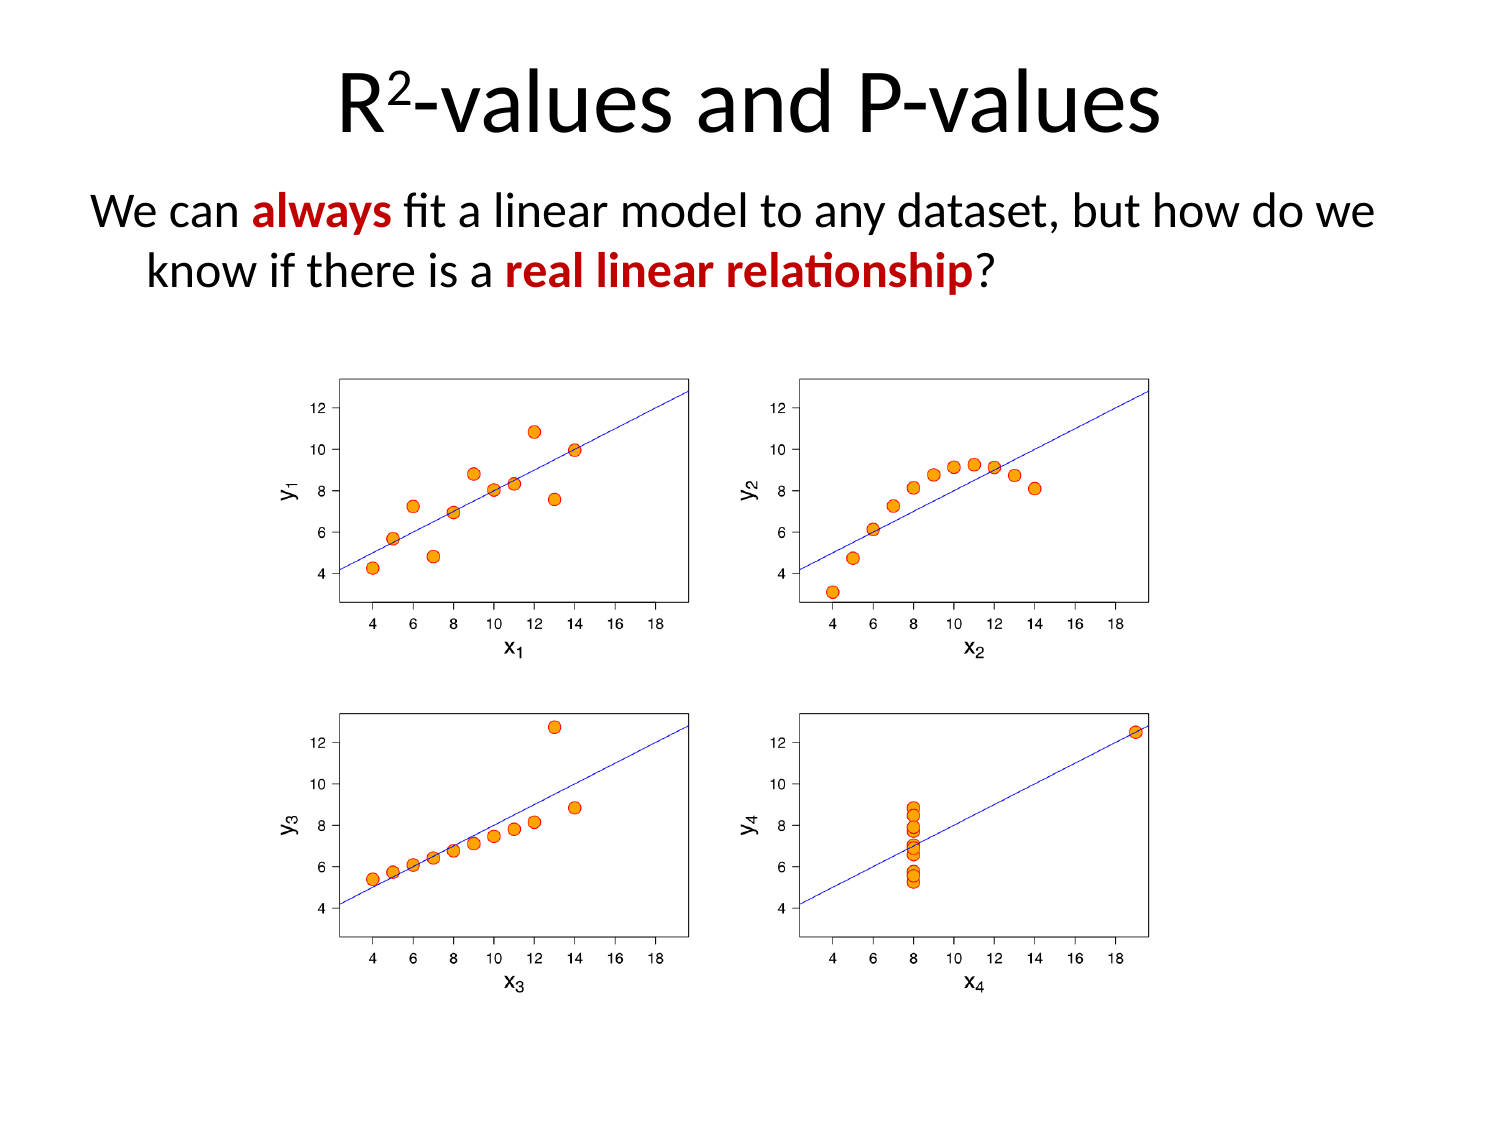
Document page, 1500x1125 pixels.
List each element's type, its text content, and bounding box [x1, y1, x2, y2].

title R2-values and P-values [75, 20, 1425, 170]
text_box We can always fit a linear model to any dataset, but how do we know if there is a real linear relationship? [75, 170, 1450, 993]
picture [263, 343, 1183, 1013]
